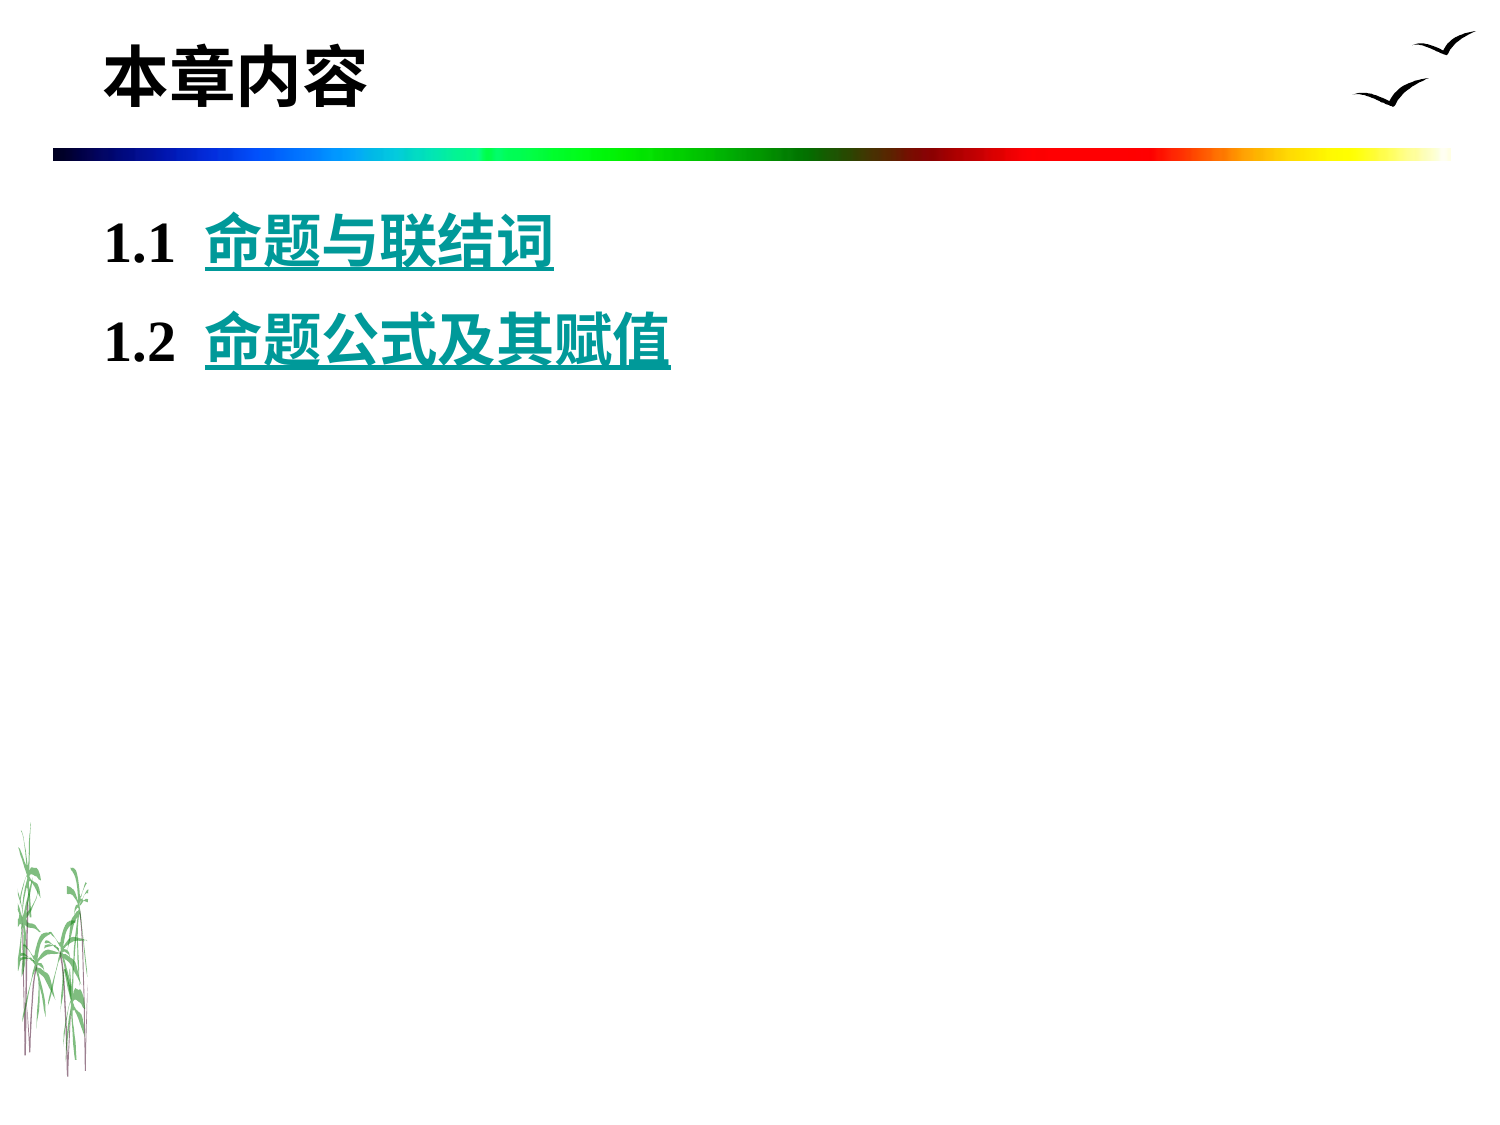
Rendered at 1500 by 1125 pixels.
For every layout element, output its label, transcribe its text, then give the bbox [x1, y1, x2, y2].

picture [378, 148, 1451, 161]
title 本章内容 [87, 24, 1451, 126]
picture [53, 148, 350, 161]
list 1.1 命题与联结词 1.2 命题公式及其赋值 [88, 196, 1414, 1048]
